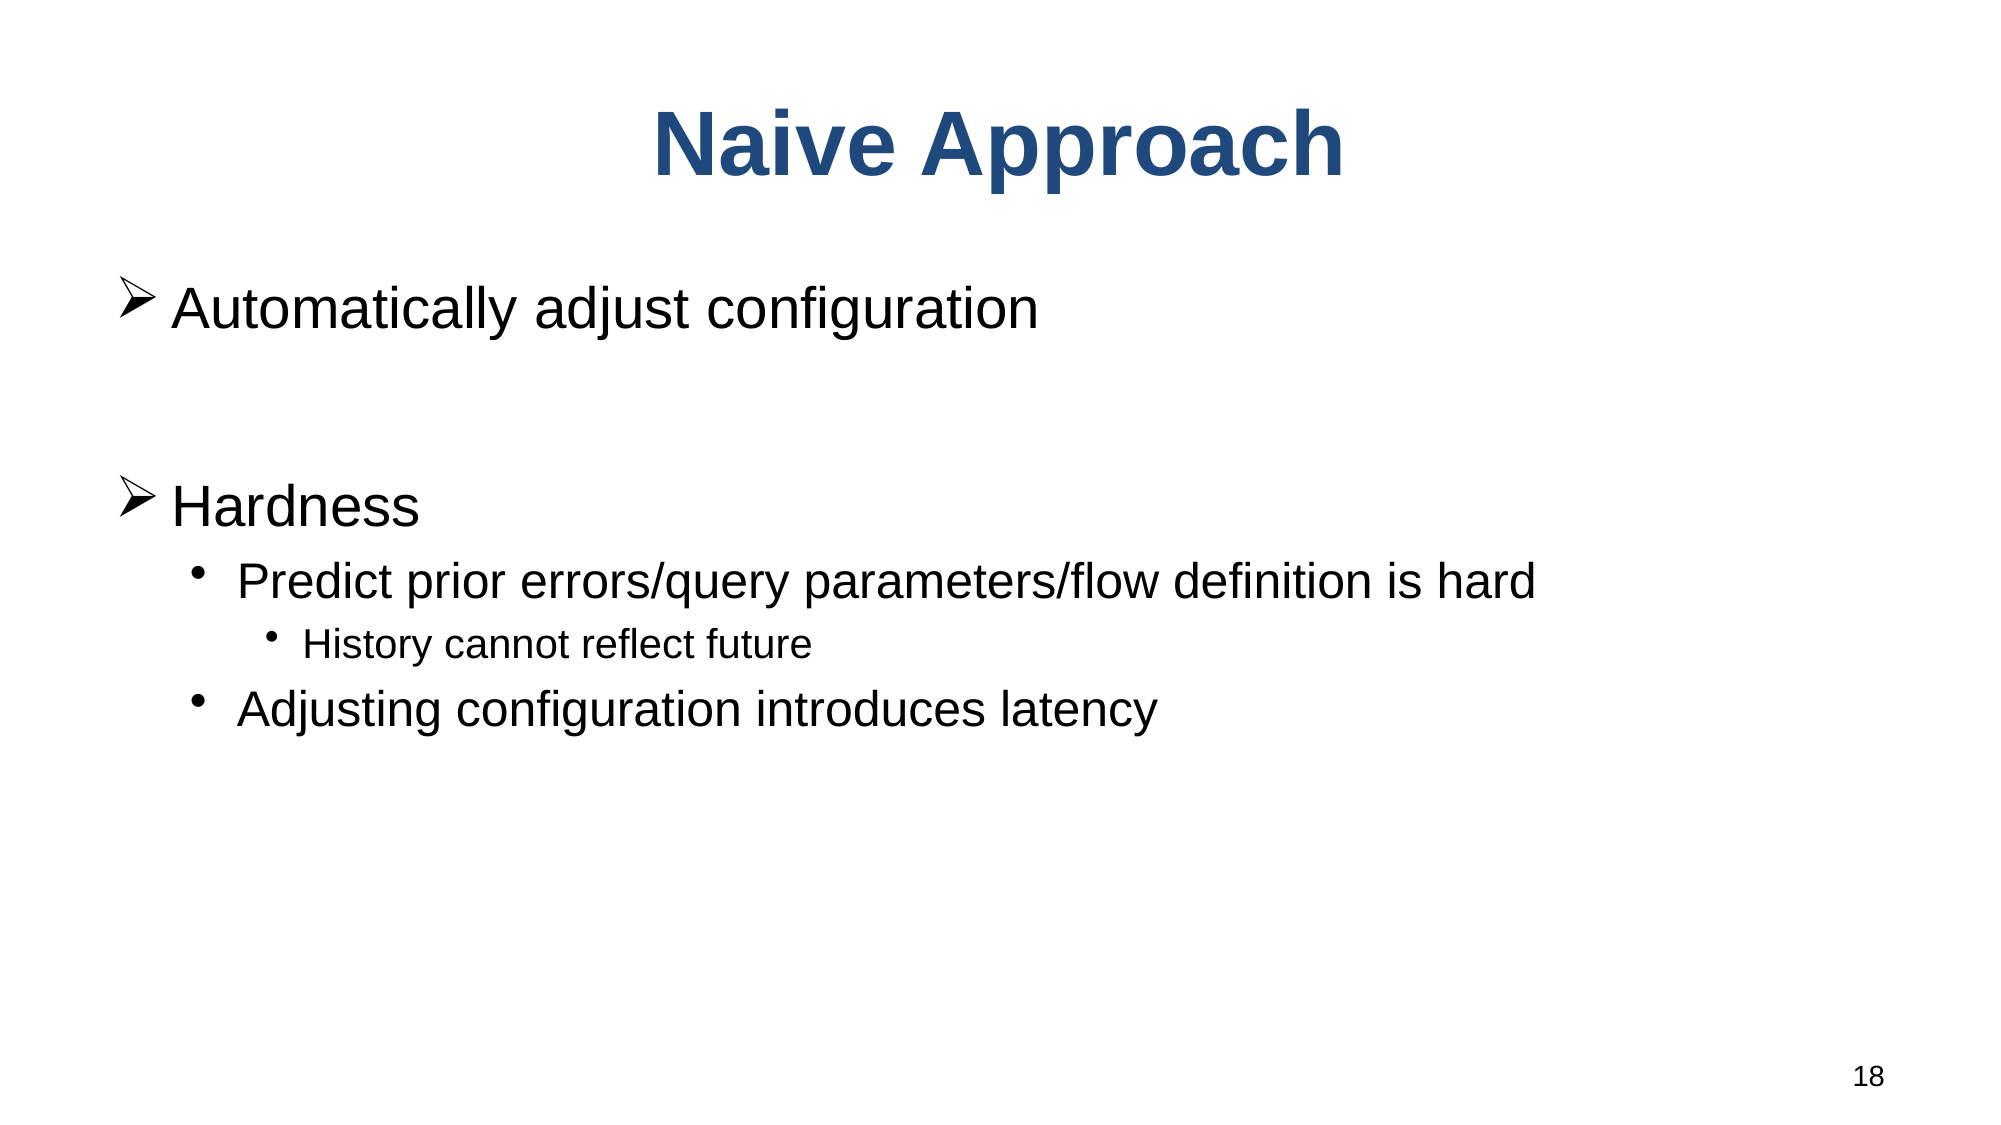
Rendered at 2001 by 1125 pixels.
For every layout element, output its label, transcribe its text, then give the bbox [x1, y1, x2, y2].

list Automatically adjust configuration Hardness Predict prior errors/query parameters/flow definition is hard History cannot reflect future Adjusting configuration introduces latency [99, 262, 1900, 1005]
title Naive Approach [99, 45, 1900, 233]
slide_number 18 [1433, 1050, 1900, 1103]
